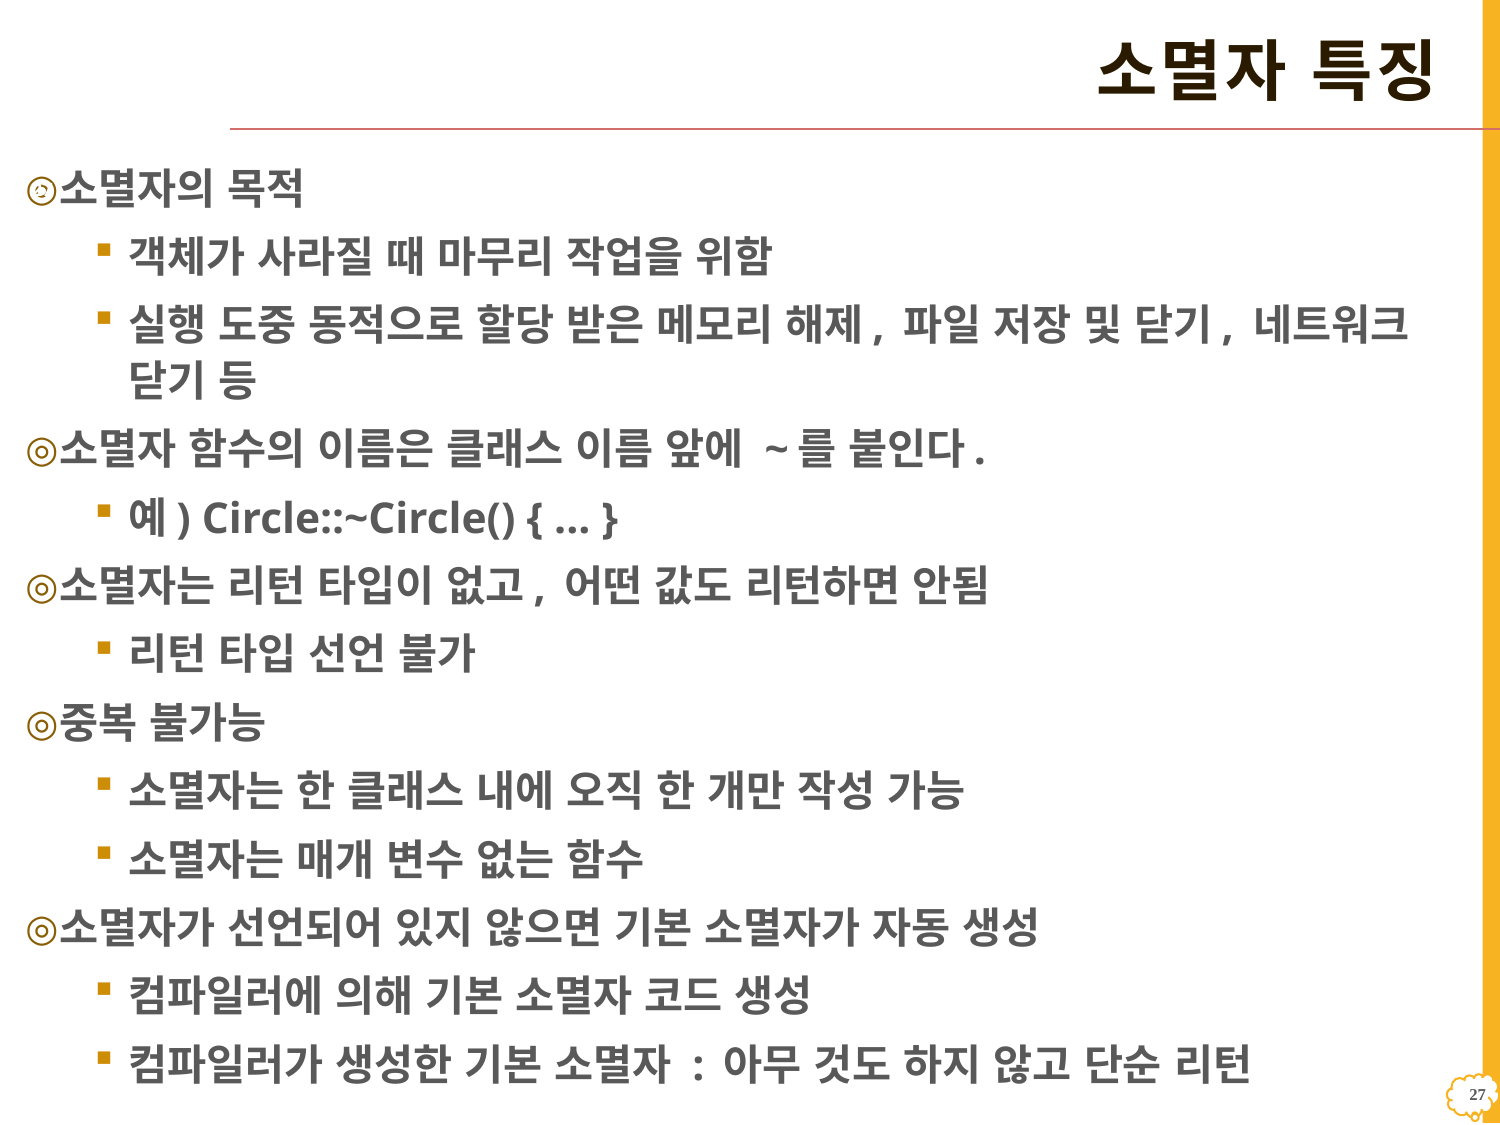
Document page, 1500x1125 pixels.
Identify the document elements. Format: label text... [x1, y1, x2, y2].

list 소멸자의 목적 객체가 사라질 때 마무리 작업을 위함 실행 도중 동적으로 할당 받은 메모리 해제, 파일 저장 및 닫기, 네트워크 닫기 등 소멸자 함수의 이름은 클래스 이름 앞에 ~를 붙인다. 예) Circle::~Circle() { ... } 소멸자는 리턴 타입이 없고, 어떤 값도 리턴하면 안됨 리턴 타입 선언 불가 중복 불가능 소멸자는 한 클래스 내에 오직 한 개만 작성 가능 소멸자는 매개 변수 없는 함수 소멸자가 선언되어 있지 않으면 기본 소멸자가 자동 생성 컴파일러에 의해 기본 소멸자 코드 생성 컴파일러가 생성한 기본 소멸자 : 아무 것도 하지 않고 단순 리턴 [10, 149, 1483, 1106]
slide_number 26 [1448, 1067, 1500, 1120]
title 소멸자 특징 [198, 19, 1453, 130]
text_box 26 [0, 170, 86, 211]
